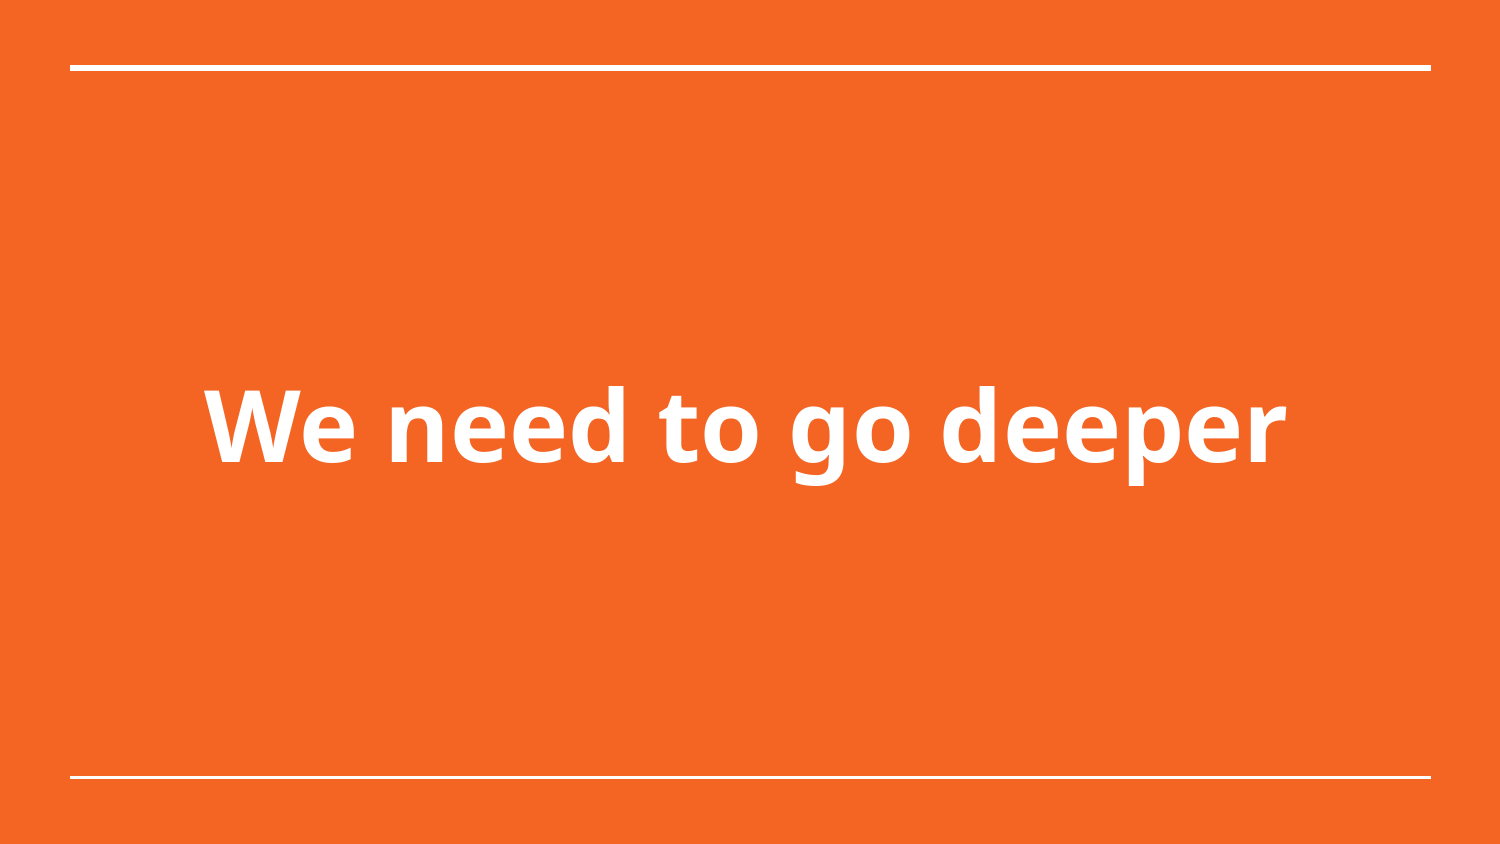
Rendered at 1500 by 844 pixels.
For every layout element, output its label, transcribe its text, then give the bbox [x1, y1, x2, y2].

title We need to go deeper [66, 296, 1428, 550]
